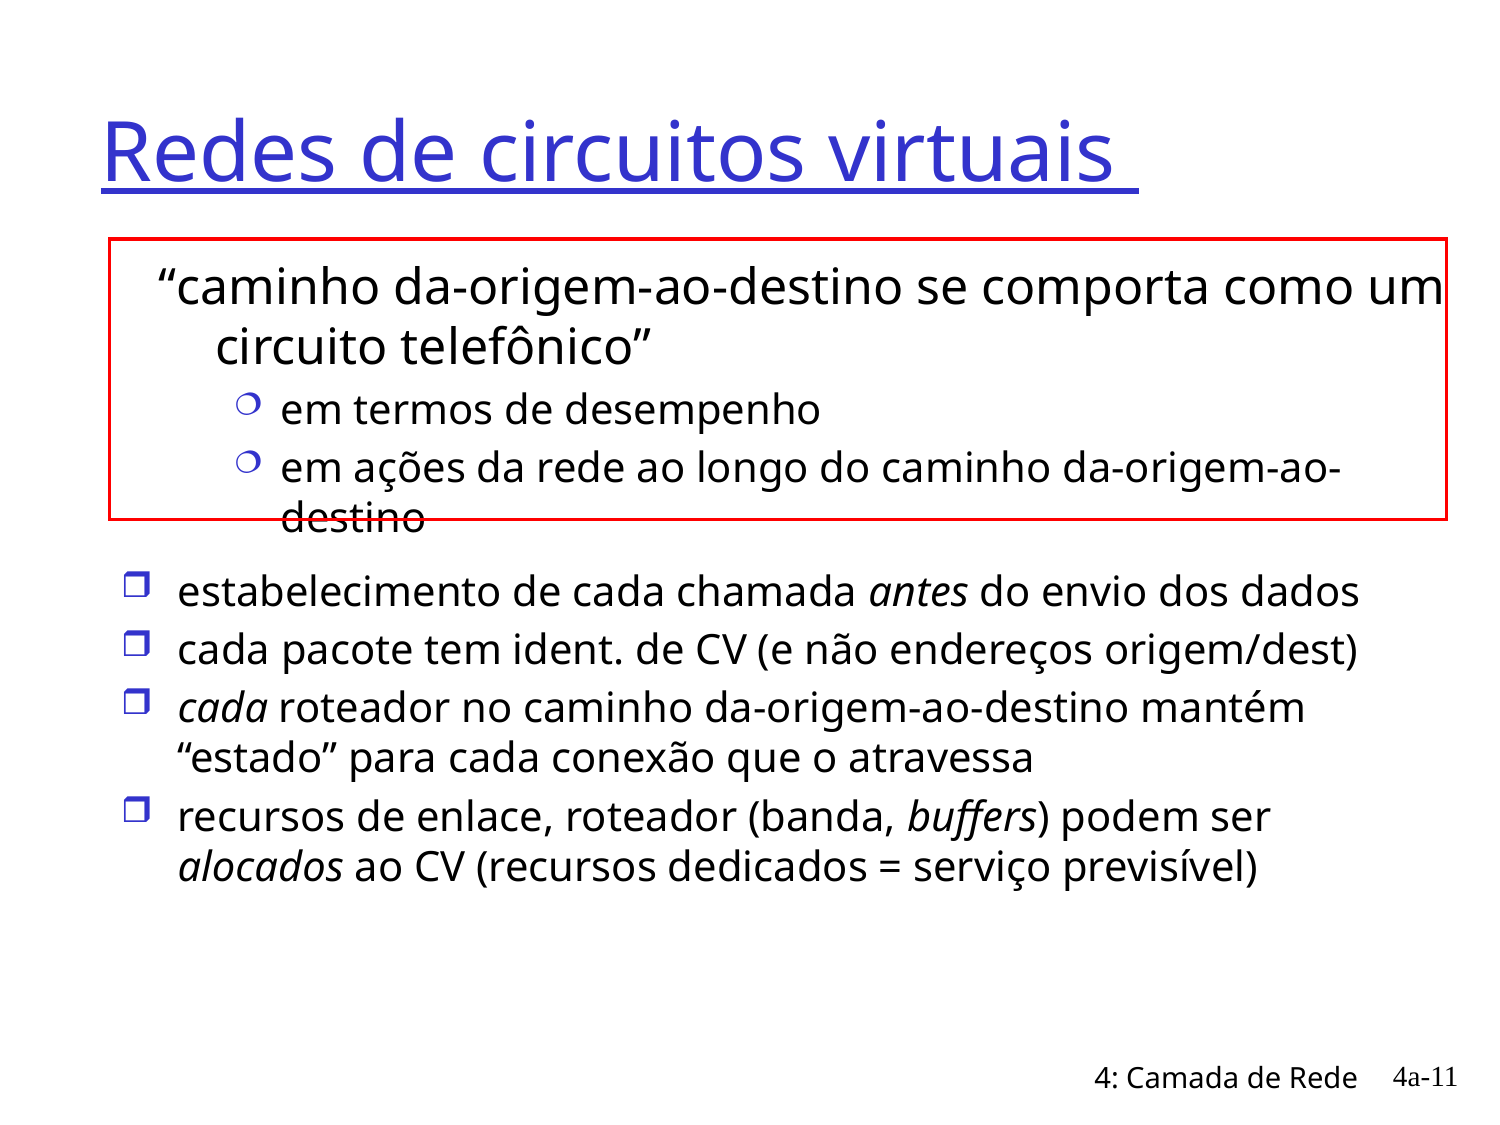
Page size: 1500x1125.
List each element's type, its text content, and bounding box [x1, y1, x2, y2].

footer 4: Camada de Rede [898, 1051, 1338, 1125]
title Redes de circuitos virtuais [85, 54, 1362, 243]
list “caminho da-origem-ao-destino se comporta como um circuito telefônico” em termos de desempenho em ações da rede ao longo do caminho da-origem-ao-destino [143, 246, 1500, 548]
slide_number 4a-11 [1338, 1049, 1474, 1125]
list estabelecimento de cada chamada antes do envio dos dados cada pacote tem ident. de CV (e não endereços origem/dest) cada roteador no caminho da-origem-ao-destino mantém “estado” para cada conexão que o atravessa recursos de enlace, roteador (banda, buffers) podem ser alocados ao CV (recursos dedicados = serviço previsível) [105, 556, 1448, 928]
text_box [109, 238, 1447, 520]
